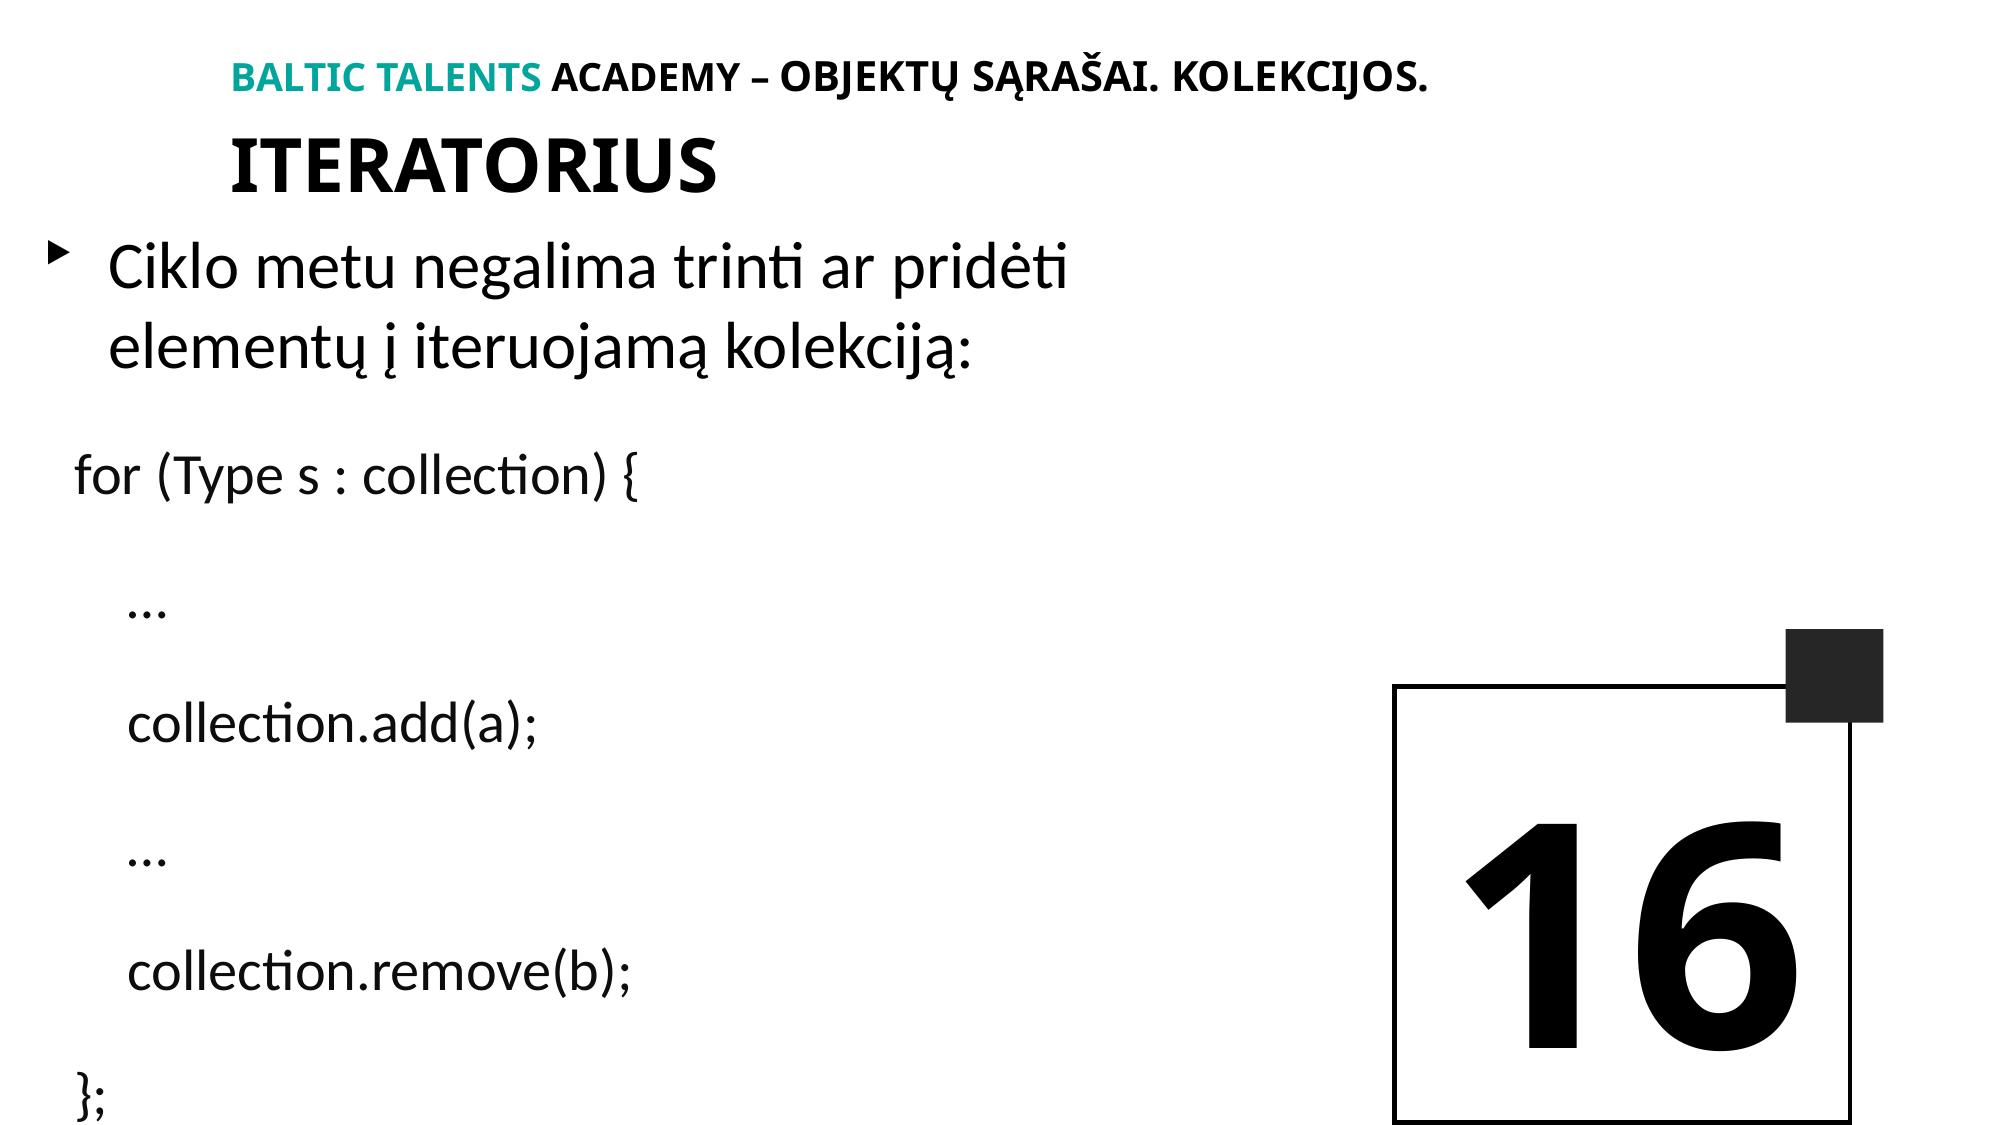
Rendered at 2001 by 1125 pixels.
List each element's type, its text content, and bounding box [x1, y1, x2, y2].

text_box iteratorius [209, 107, 1786, 326]
text_box BALTIc TALENTs AcADEMy – Objektų sąrašai. Kolekcijos. [209, 39, 1691, 258]
text_box 16 [1300, 729, 1817, 1125]
text_box [1784, 628, 1884, 724]
text_box Ciklo metu negalima trinti ar pridėti elementų į iteruojamą kolekciją: for (Type s : collection) { … collection.add(a); … collection.remove(b); }; [28, 216, 1300, 1125]
text_box [1393, 685, 1851, 1124]
